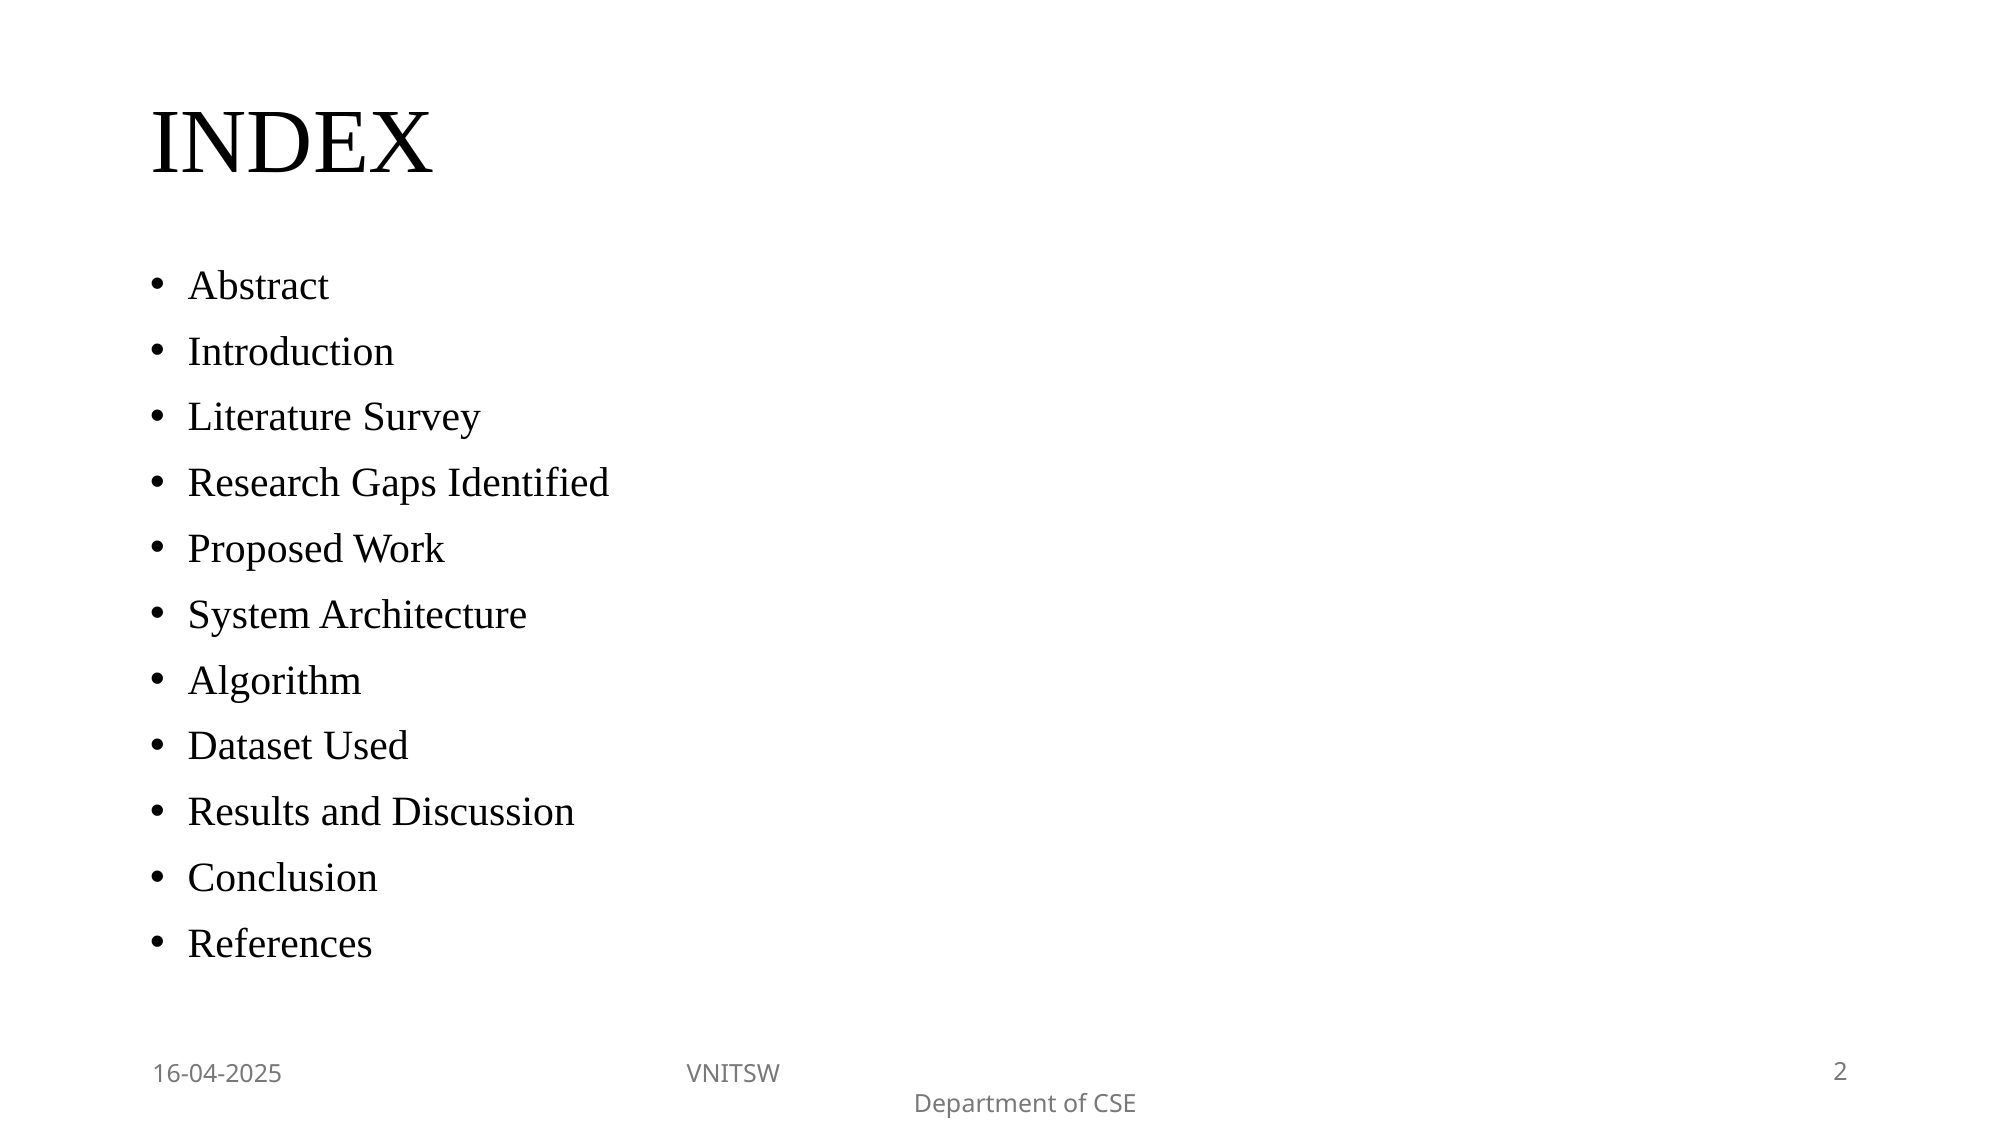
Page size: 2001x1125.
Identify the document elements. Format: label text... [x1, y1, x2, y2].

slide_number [137, 1042, 588, 1103]
slide_number 2 [1412, 1042, 1863, 1103]
title INDEX [135, 34, 1861, 252]
footer VNITSW Department of CSE [668, 1042, 1195, 1125]
list Abstract Introduction Literature Survey Research Gaps Identified Proposed Work System Architecture Algorithm Dataset Used Results and Discussion Conclusion References [135, 255, 1861, 970]
